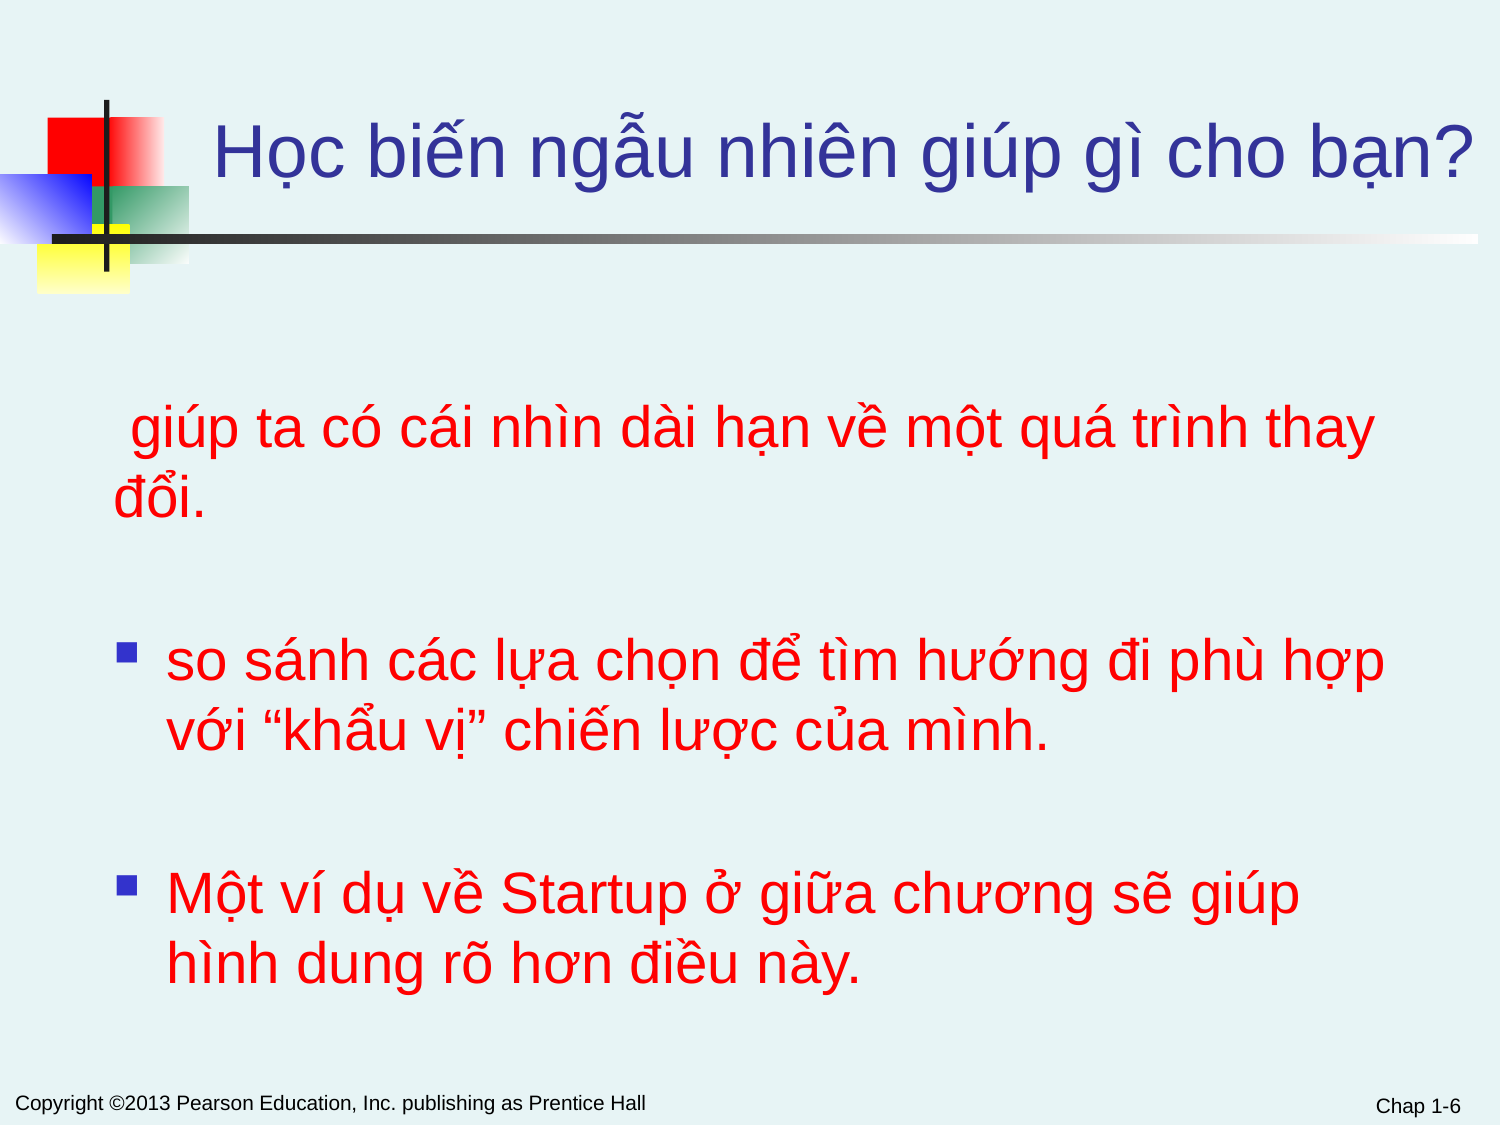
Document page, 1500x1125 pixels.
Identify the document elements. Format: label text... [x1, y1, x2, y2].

list giúp ta có cái nhìn dài hạn về một quá trình thay đổi. so sánh các lựa chọn để tìm hướng đi phù hợp với “khẩu vị” chiến lược của mình. Một ví dụ về Startup ở giữa chương sẽ giúp hình dung rõ hơn điều này. [99, 299, 1426, 1044]
slide_number Chap 1-6 [1124, 1071, 1476, 1125]
title Học biến ngẫu nhiên giúp gì cho bạn? [188, 37, 1500, 201]
footer Copyright ©2013 Pearson Education, Inc. publishing as Prentice Hall [0, 1082, 725, 1125]
